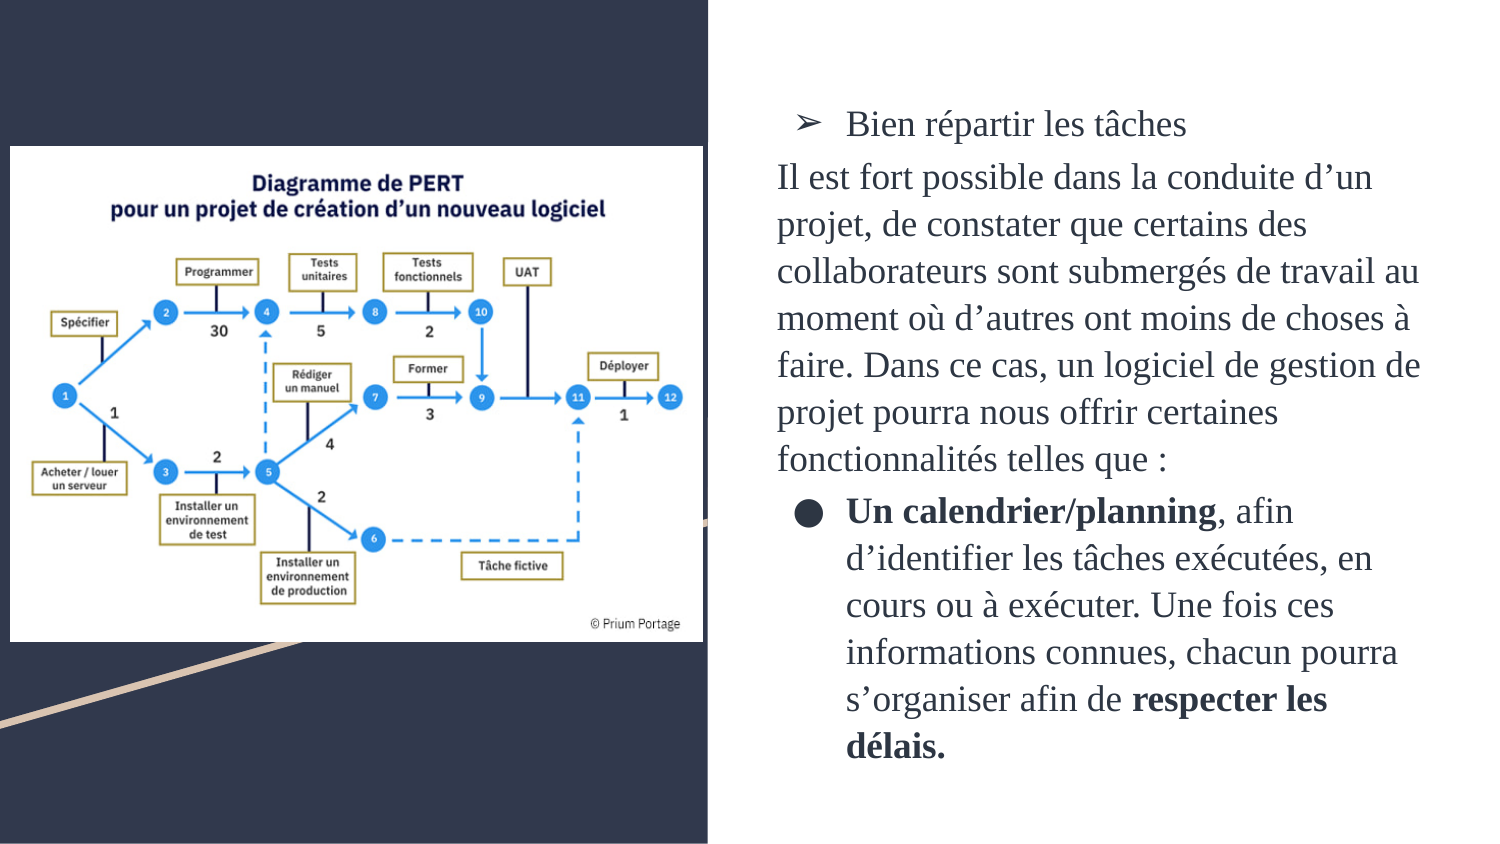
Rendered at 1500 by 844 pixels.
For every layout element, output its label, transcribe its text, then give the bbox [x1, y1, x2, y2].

picture [10, 146, 703, 643]
list Bien répartir les tâches Il est fort possible dans la conduite d’un projet, de constater que certains des collaborateurs sont submergés de travail au moment où d’autres ont moins de choses à faire. Dans ce cas, un logiciel de gestion de projet pourra nous offrir certaines fonctionnalités telles que : Un calendrier/planning, afin d’identifier les tâches exécutées, en cours ou à exécuter. Une fois ces informations connues, chacun pourra s’organiser afin de respecter les délais. [761, 82, 1446, 824]
